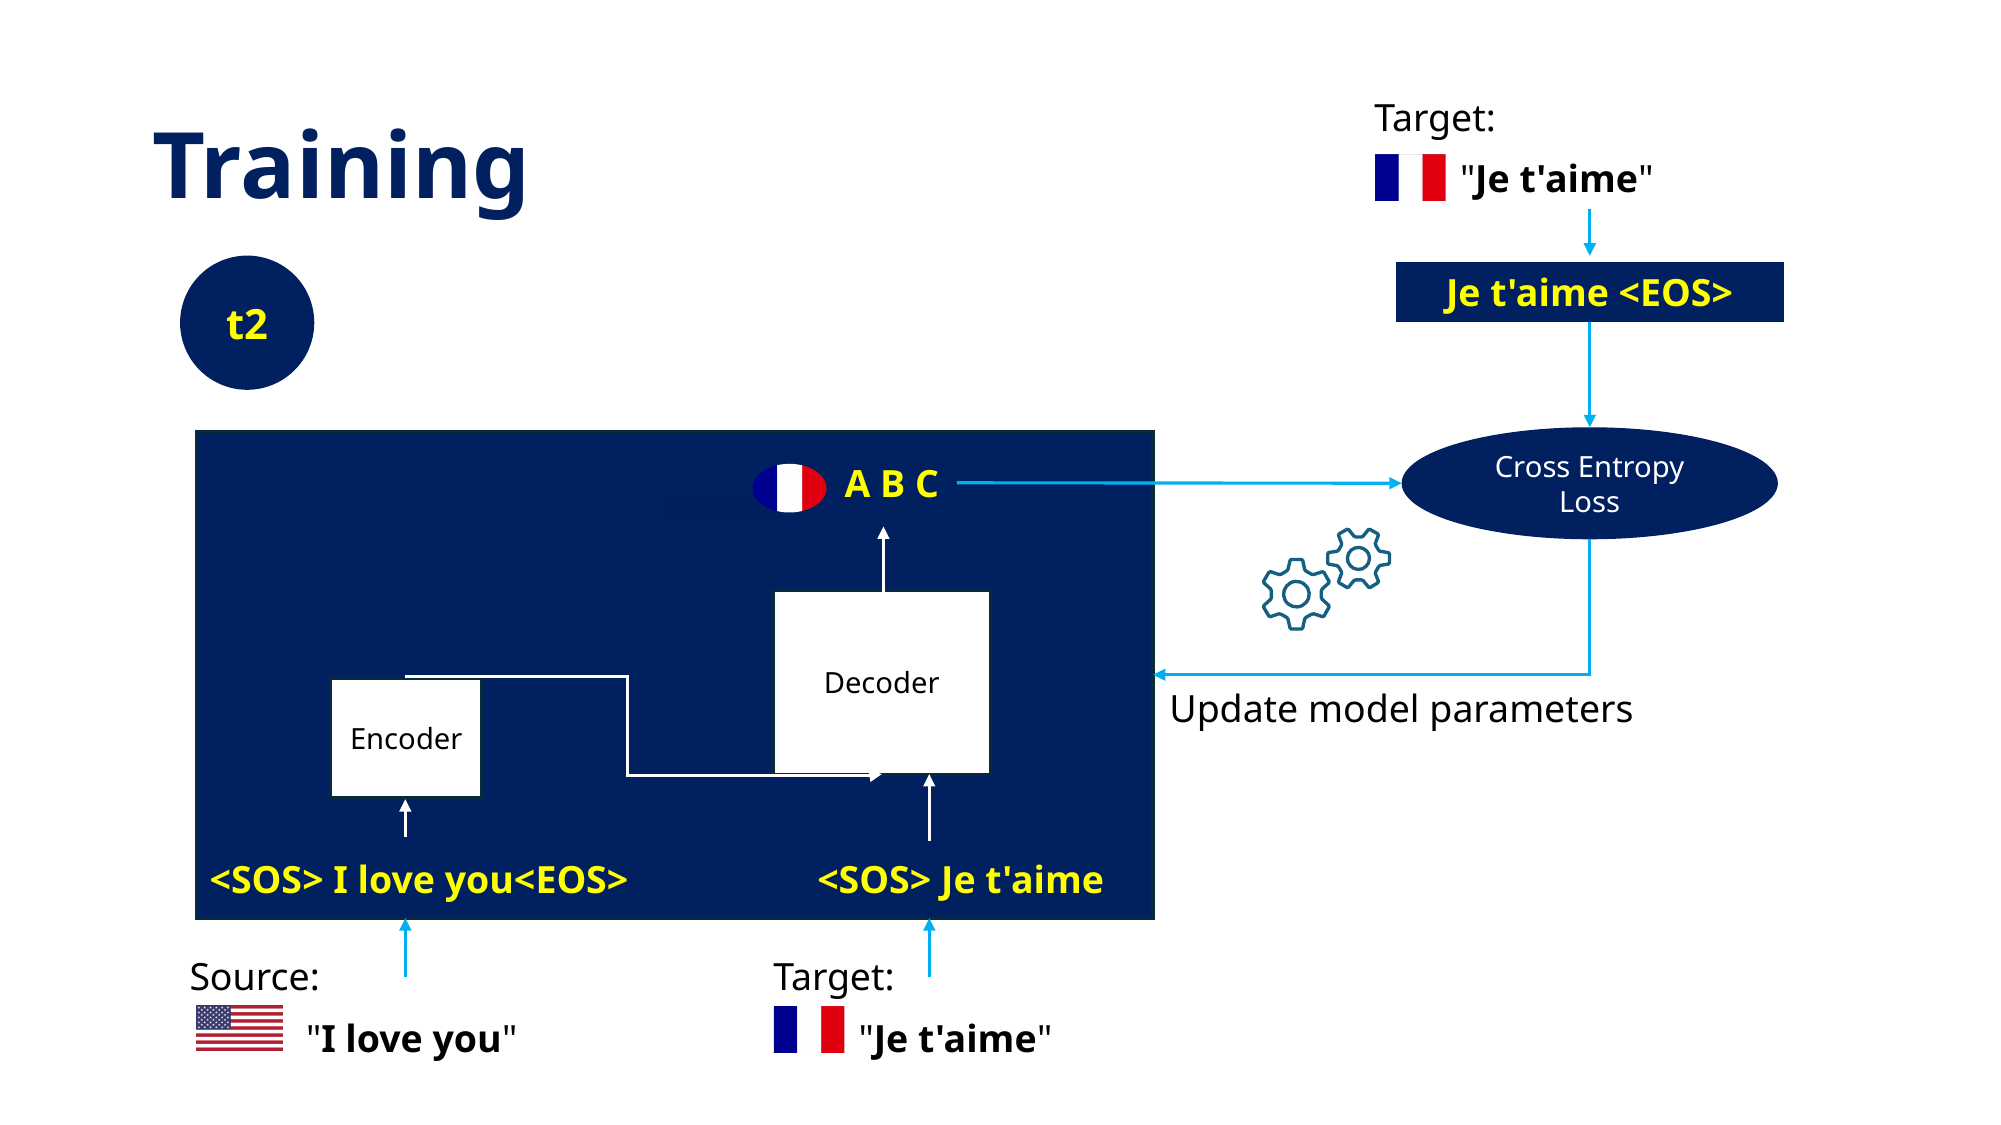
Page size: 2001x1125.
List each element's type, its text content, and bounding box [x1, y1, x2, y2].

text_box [567, 515, 665, 937]
text_box Source: [174, 945, 406, 1006]
picture [1374, 154, 1447, 202]
title Training [137, 59, 1863, 278]
text_box Encoder [329, 677, 483, 799]
text_box Cross Entropy Loss [1440, 425, 1780, 541]
text_box Update model parameters [1440, 678, 1683, 738]
text_box [195, 430, 1155, 920]
text_box <SOS> Je t'aime [752, 849, 1170, 909]
text_box "Je t'aime" [1445, 148, 1735, 208]
picture [773, 1005, 845, 1053]
text_box Target: [1359, 86, 1590, 147]
picture [196, 1005, 283, 1052]
text_box "Je t'aime" [843, 1007, 1134, 1067]
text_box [1262, 528, 1390, 630]
text_box t2 [178, 278, 316, 392]
text_box "I love you" [291, 1007, 535, 1067]
text_box <SOS> I love you<EOS> [180, 849, 567, 909]
picture [751, 463, 828, 513]
text_box Target: [758, 945, 989, 1006]
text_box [1303, 388, 1440, 826]
text_box A B C [826, 452, 957, 513]
text_box Decoder [771, 589, 992, 776]
text_box Je t'aime <EOS> [1396, 262, 1784, 322]
text_box Update model parameters [1121, 678, 1303, 738]
